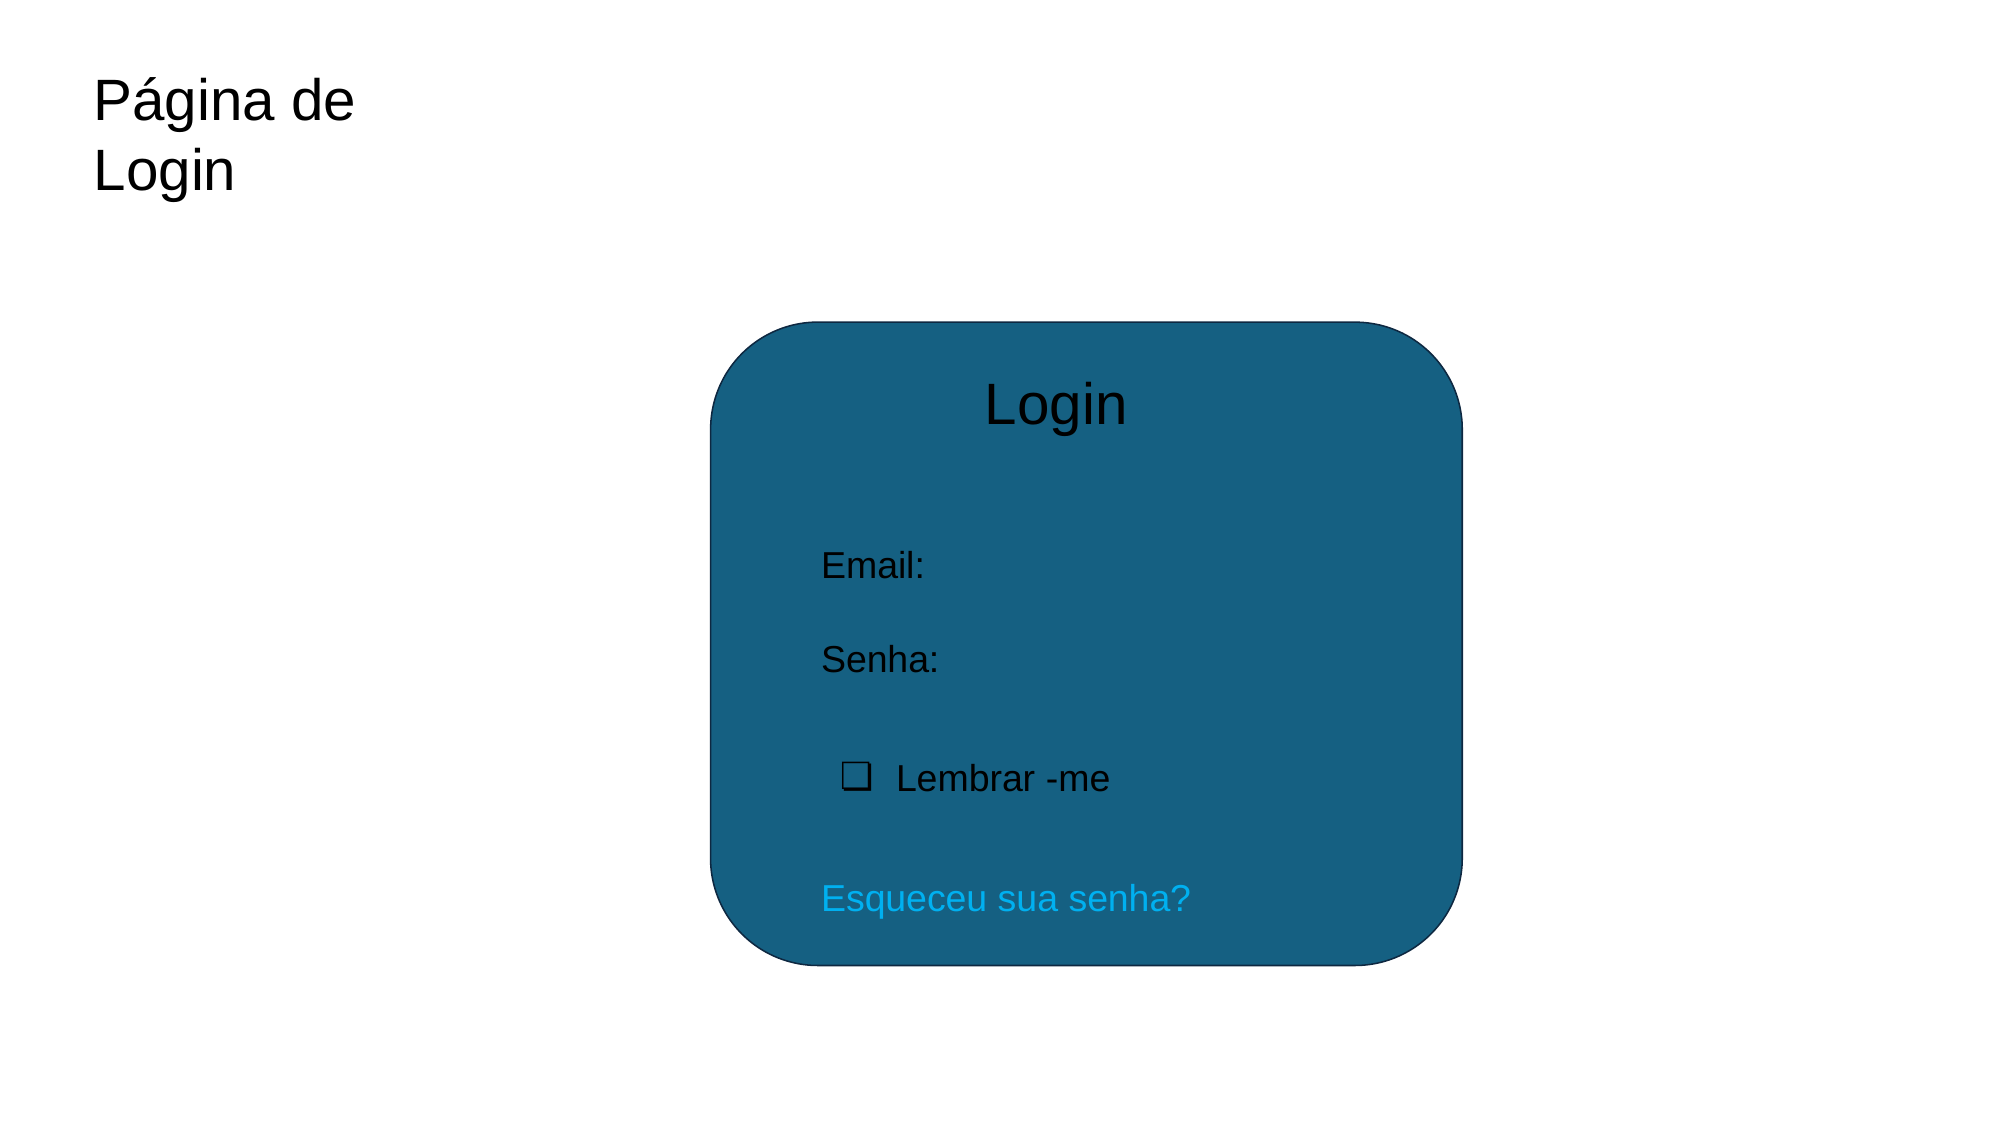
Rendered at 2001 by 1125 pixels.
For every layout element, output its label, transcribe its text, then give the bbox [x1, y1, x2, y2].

text_box Login [970, 351, 1203, 445]
text_box Lembrar -me [805, 739, 1139, 804]
text_box Esqueceu sua senha? [806, 858, 1291, 905]
text_box Página de Login [78, 47, 564, 203]
text_box Email: [805, 525, 1039, 619]
text_box Senha: [805, 619, 1084, 685]
text_box [710, 322, 1463, 966]
